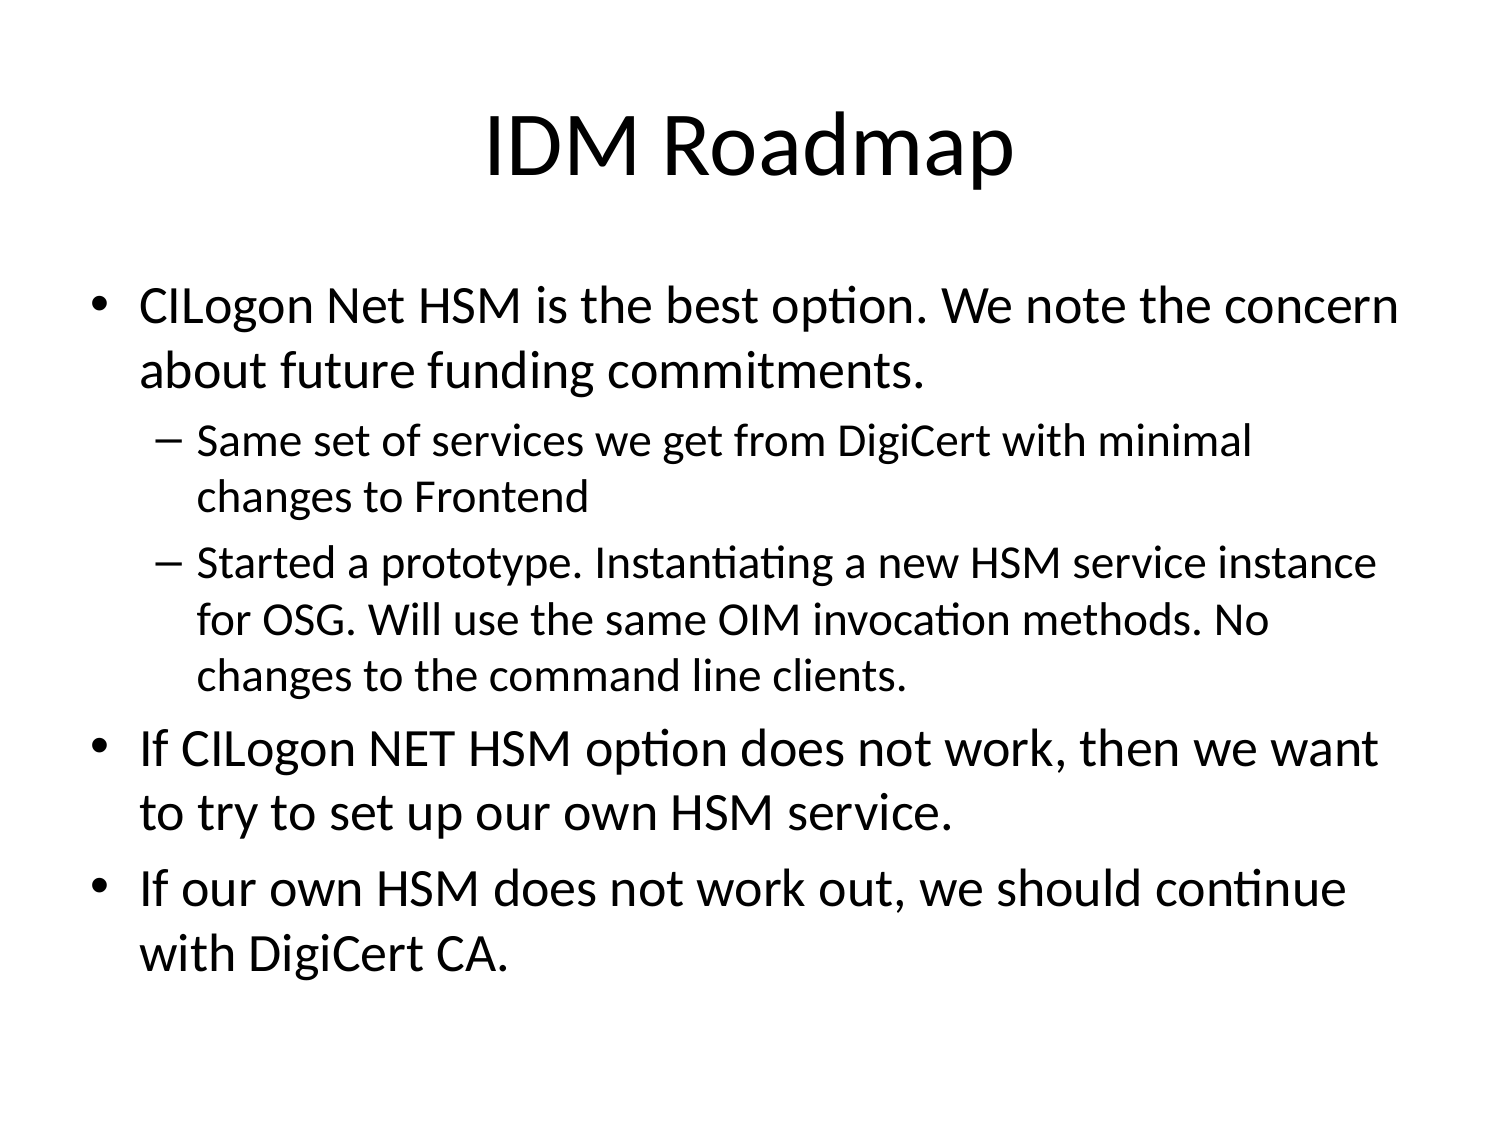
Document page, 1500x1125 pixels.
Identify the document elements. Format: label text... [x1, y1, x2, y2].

list CILogon Net HSM is the best option. We note the concern about future funding commitments. Same set of services we get from DigiCert with minimal changes to Frontend Started a prototype. Instantiating a new HSM service instance for OSG. Will use the same OIM invocation methods. No changes to the command line clients. If CILogon NET HSM option does not work, then we want to try to set up our own HSM service. If our own HSM does not work out, we should continue with DigiCert CA. [75, 262, 1425, 1005]
title IDM Roadmap [75, 45, 1425, 233]
